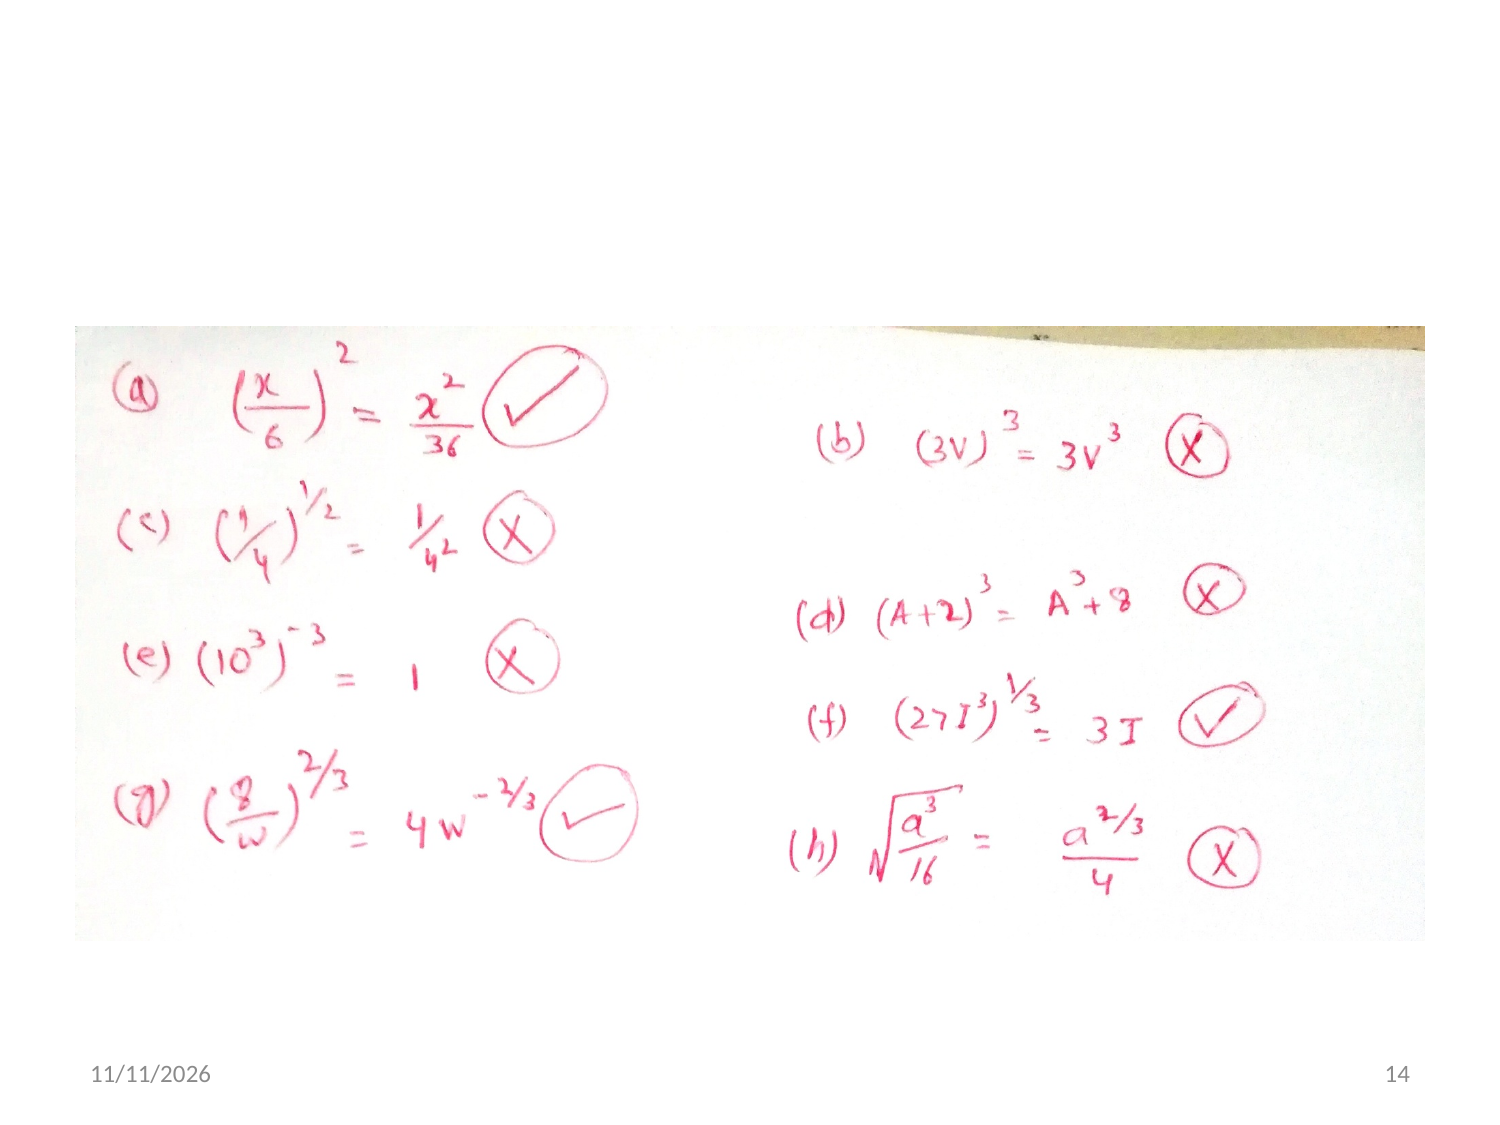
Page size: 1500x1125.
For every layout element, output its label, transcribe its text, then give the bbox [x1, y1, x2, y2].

slide_number 14 [1074, 1042, 1425, 1103]
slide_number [75, 1042, 425, 1103]
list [74, 326, 1426, 942]
